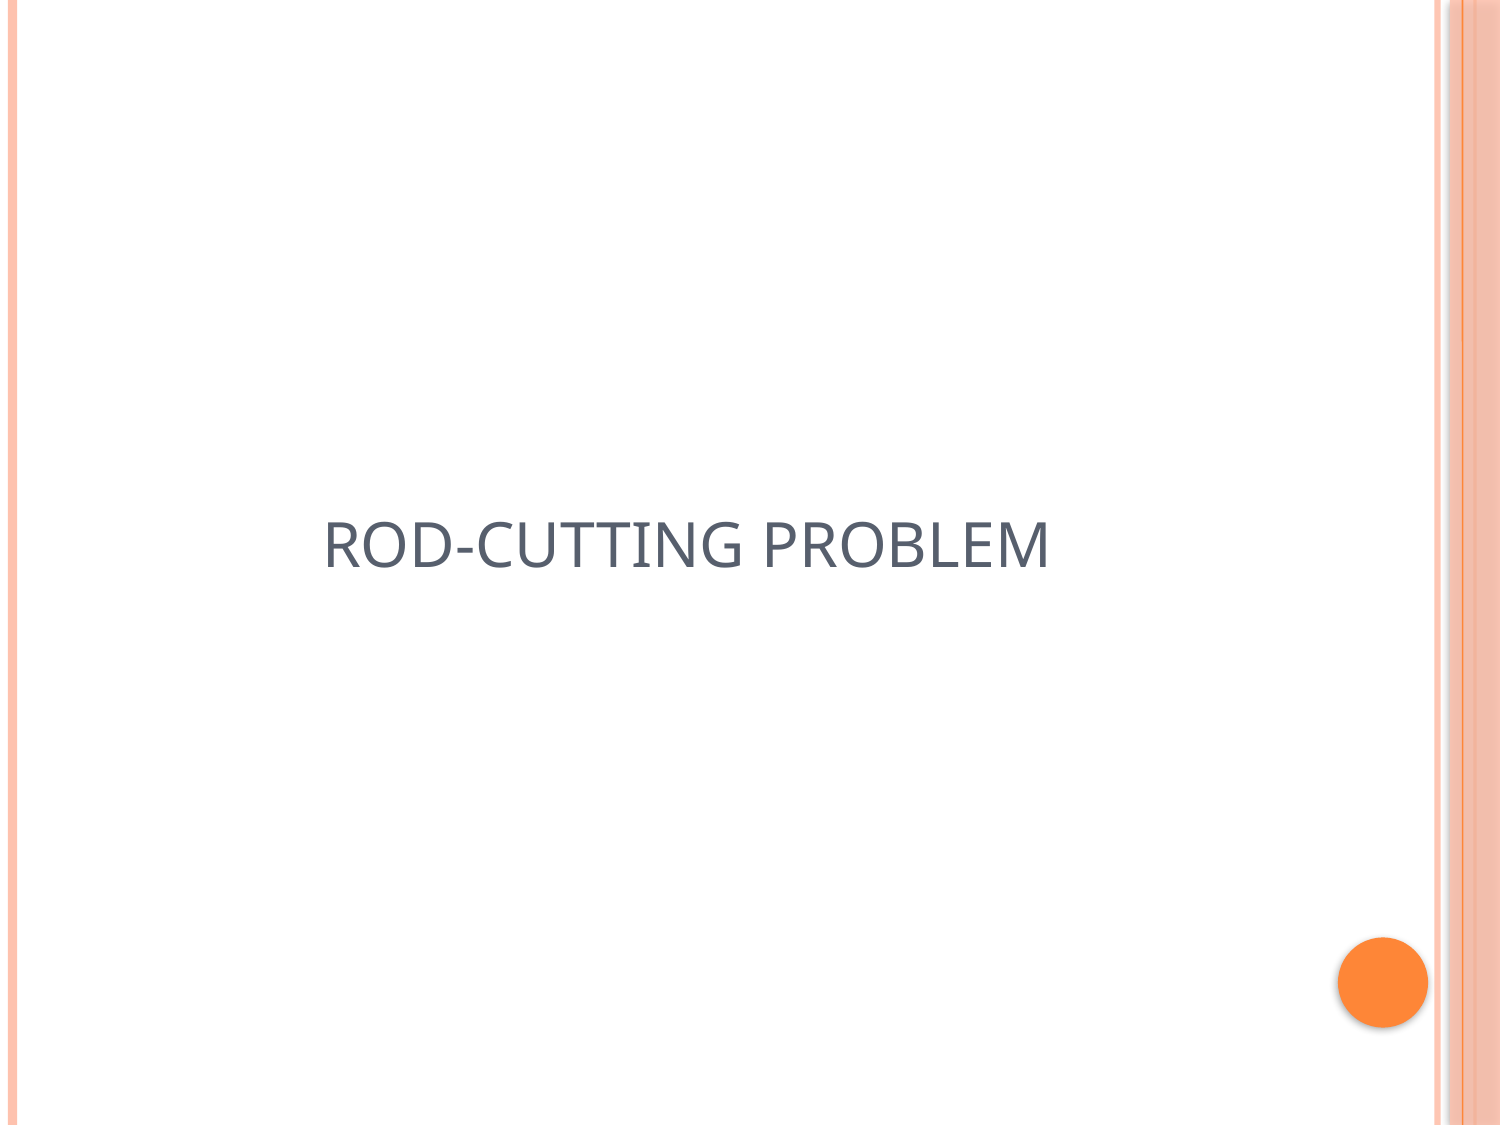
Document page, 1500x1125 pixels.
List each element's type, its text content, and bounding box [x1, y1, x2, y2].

title Rod-cutting problem [75, 399, 1300, 588]
